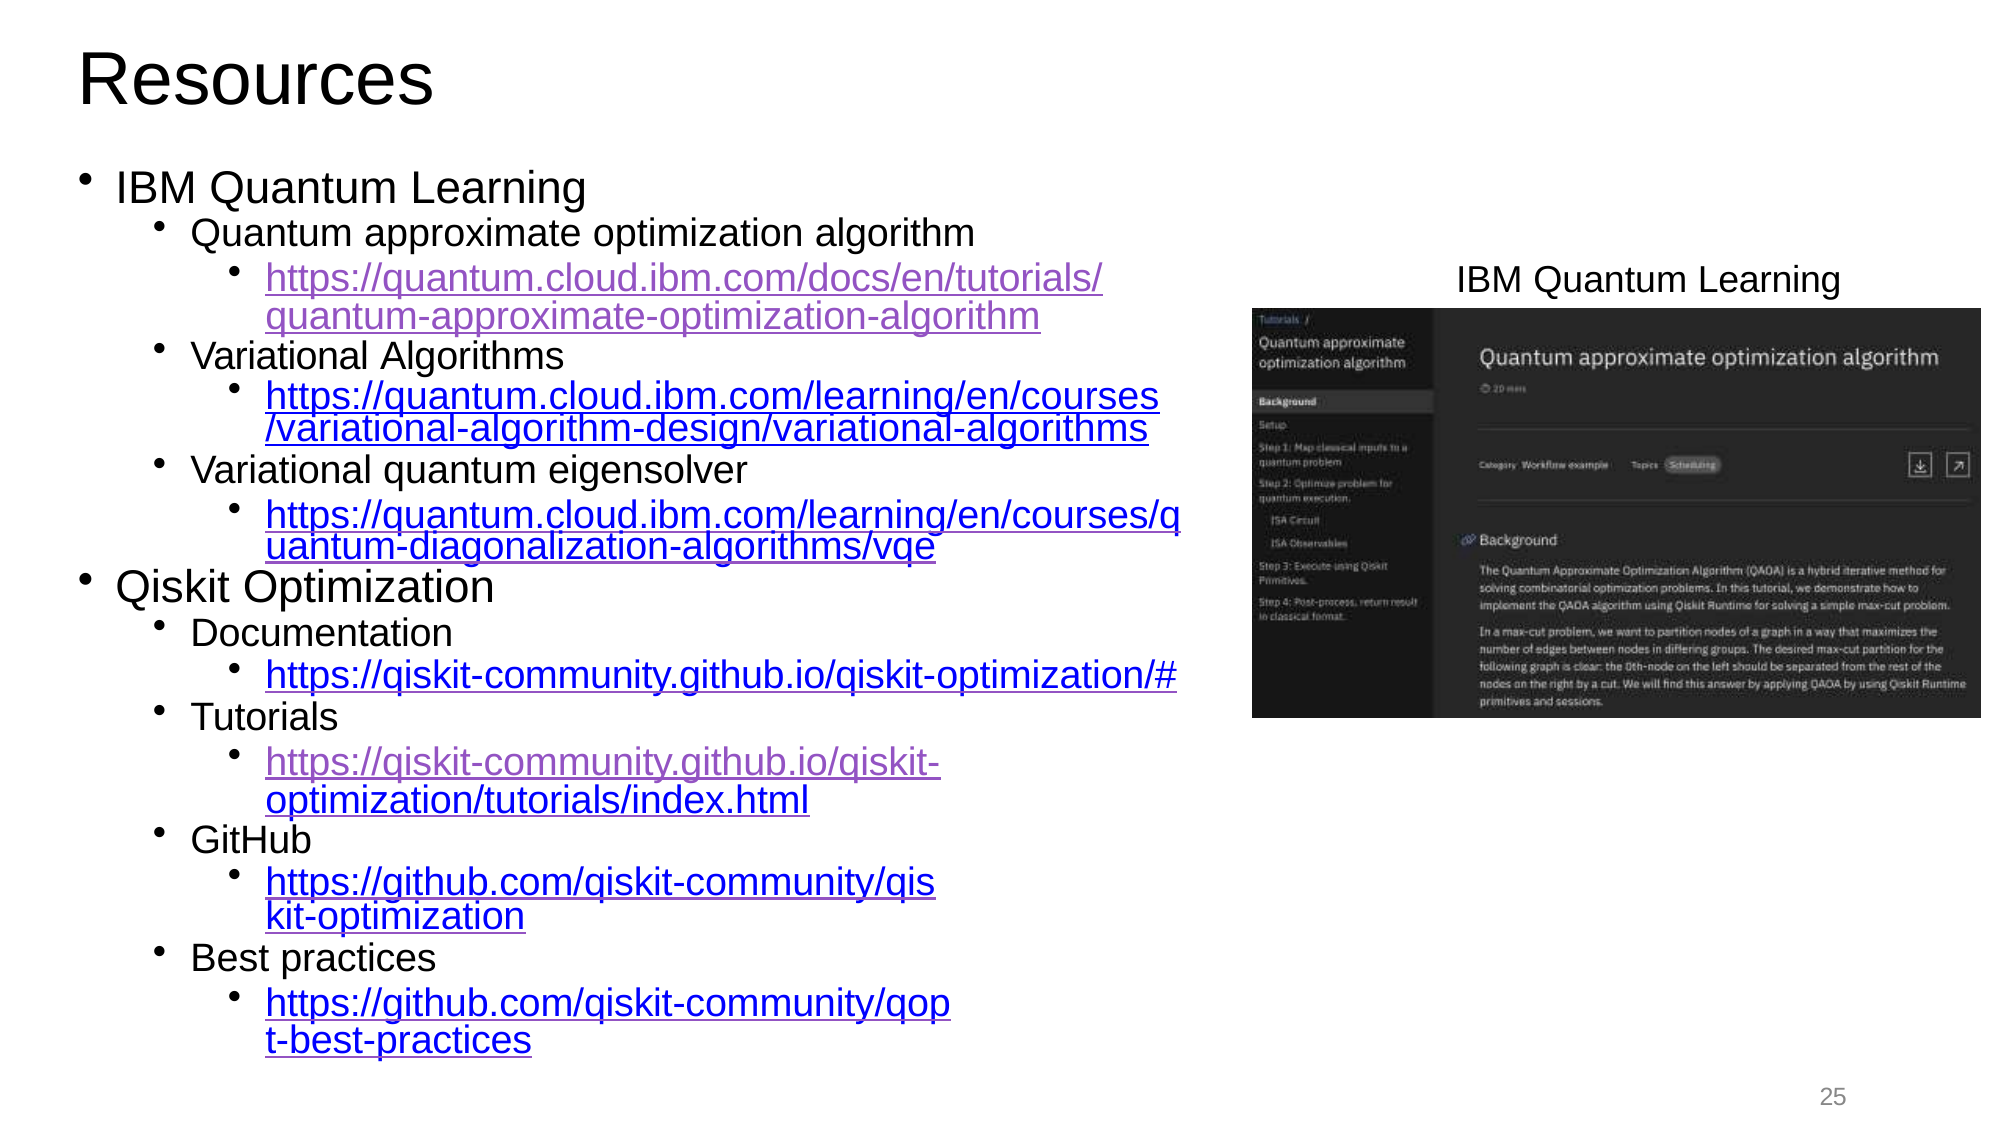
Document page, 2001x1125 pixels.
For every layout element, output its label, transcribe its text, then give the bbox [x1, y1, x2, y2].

slide_number 25 [1813, 1081, 1856, 1125]
title Resources [75, 27, 1885, 218]
text_box IBM Quantum Learning Quantum approximate optimization algorithm https://quantum.cloud.ibm.com/docs/en/tutorials/quantum-approximate-optimization-algorithm Variational Algorithms https://quantum.cloud.ibm.com/learning/en/courses/variational-algorithm-design/variational-algorithms Variational quantum eigensolver https://quantum.cloud.ibm.com/learning/en/courses/quantum-diagonalization-algorithms/vqe Qiskit Optimization Documentation https://qiskit-community.github.io/qiskit-optimization/# Tutorials https://qiskit-community.github.io/qiskit- optimization/tutorials/index.html GitHub https://github.com/qiskit-community/qiskit-optimization Best practices https://github.com/qiskit-community/qopt-best-practices [75, 158, 1235, 928]
picture [1252, 308, 1981, 718]
text_box IBM Quantum Learning [1453, 252, 1846, 300]
